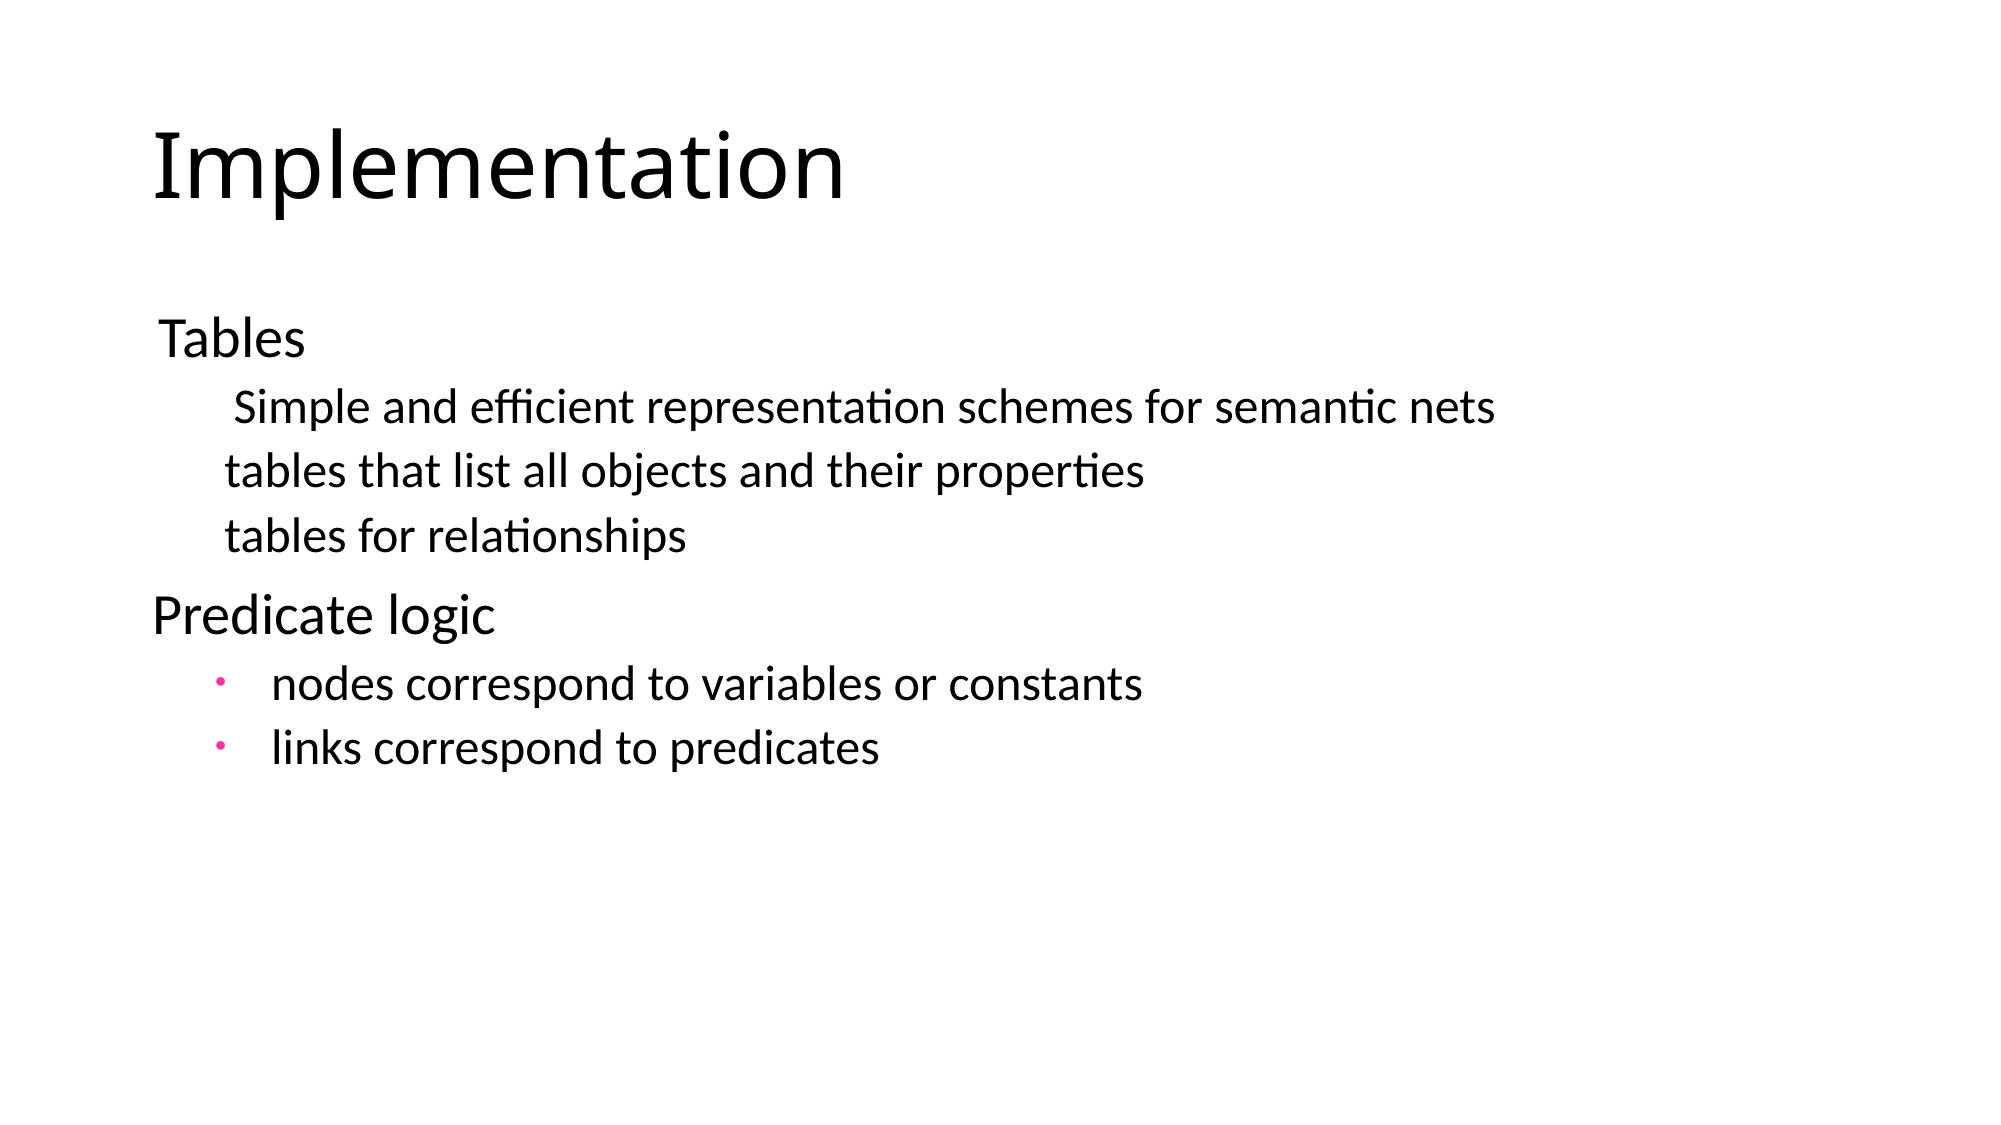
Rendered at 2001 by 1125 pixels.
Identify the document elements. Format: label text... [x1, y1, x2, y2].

title Implementation [137, 59, 1863, 278]
list Tables Simple and efficient representation schemes for semantic nets tables that list all objects and their properties tables for relationships Predicate logic nodes correspond to variables or constants links correspond to predicates [137, 299, 1863, 1014]
